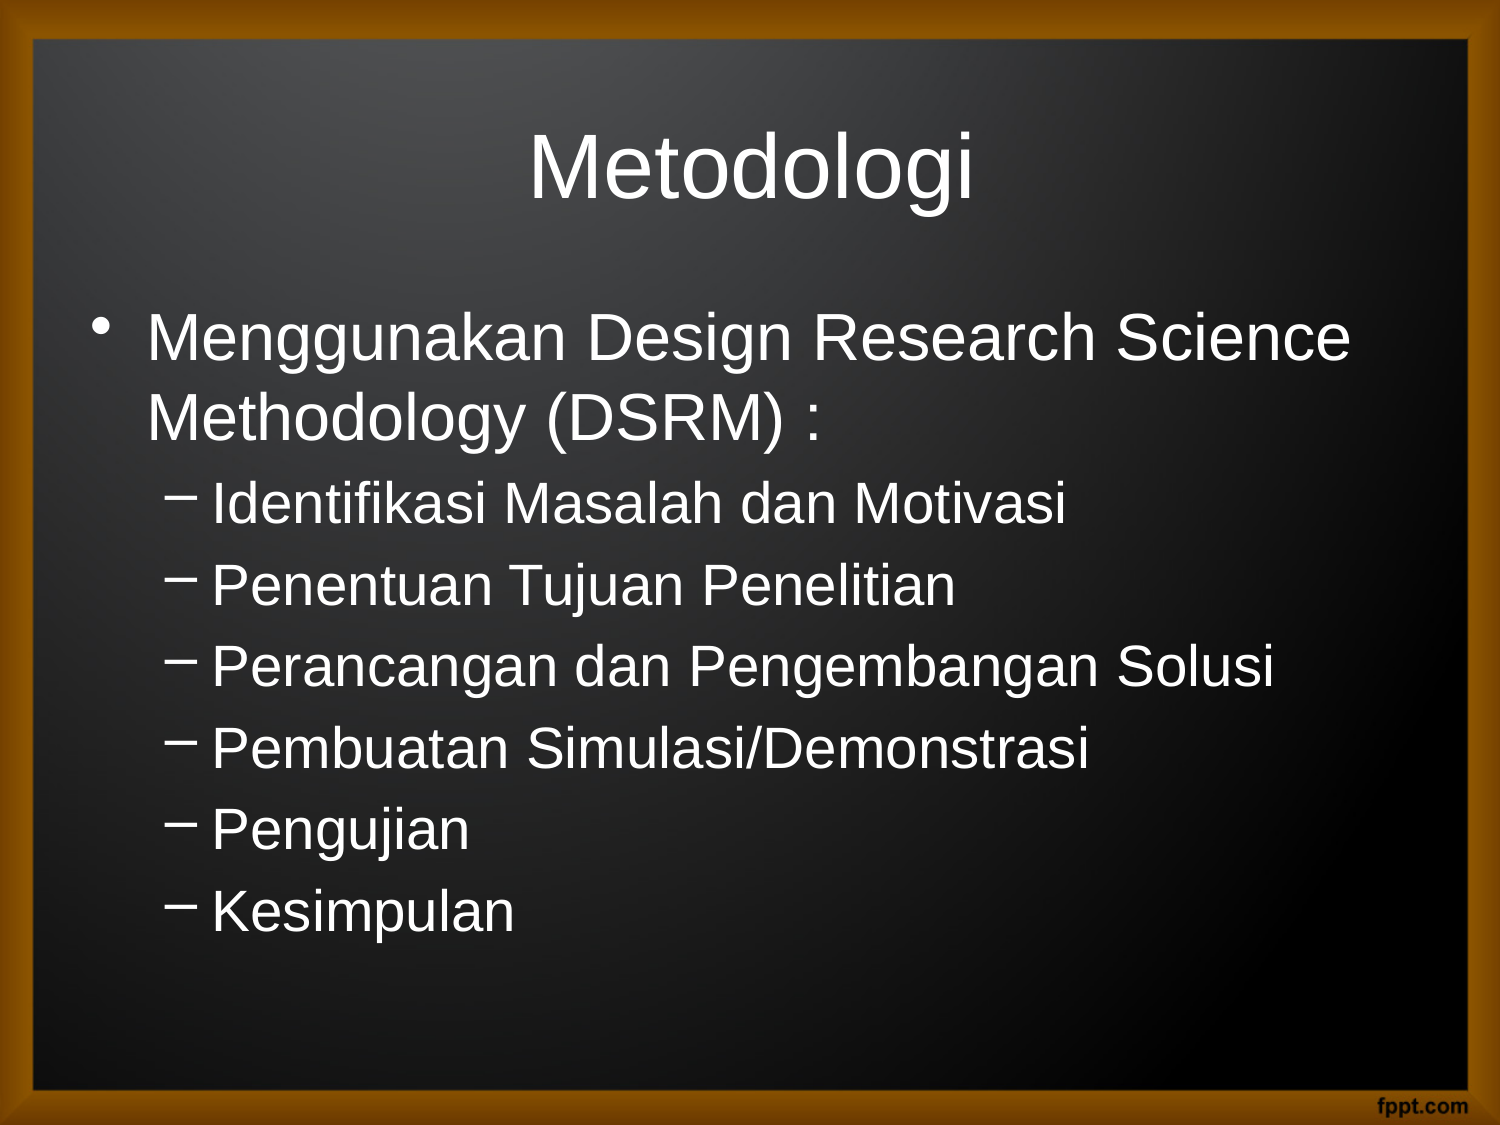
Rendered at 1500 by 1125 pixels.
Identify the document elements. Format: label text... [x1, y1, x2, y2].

title Metodologi [76, 67, 1428, 256]
picture [0, 0, 1500, 1125]
list Menggunakan Design Research Science Methodology (DSRM) : Identifikasi Masalah dan Motivasi Penentuan Tujuan Penelitian Perancangan dan Pengembangan Solusi Pembuatan Simulasi/Demonstrasi Pengujian Kesimpulan [74, 285, 1426, 1071]
